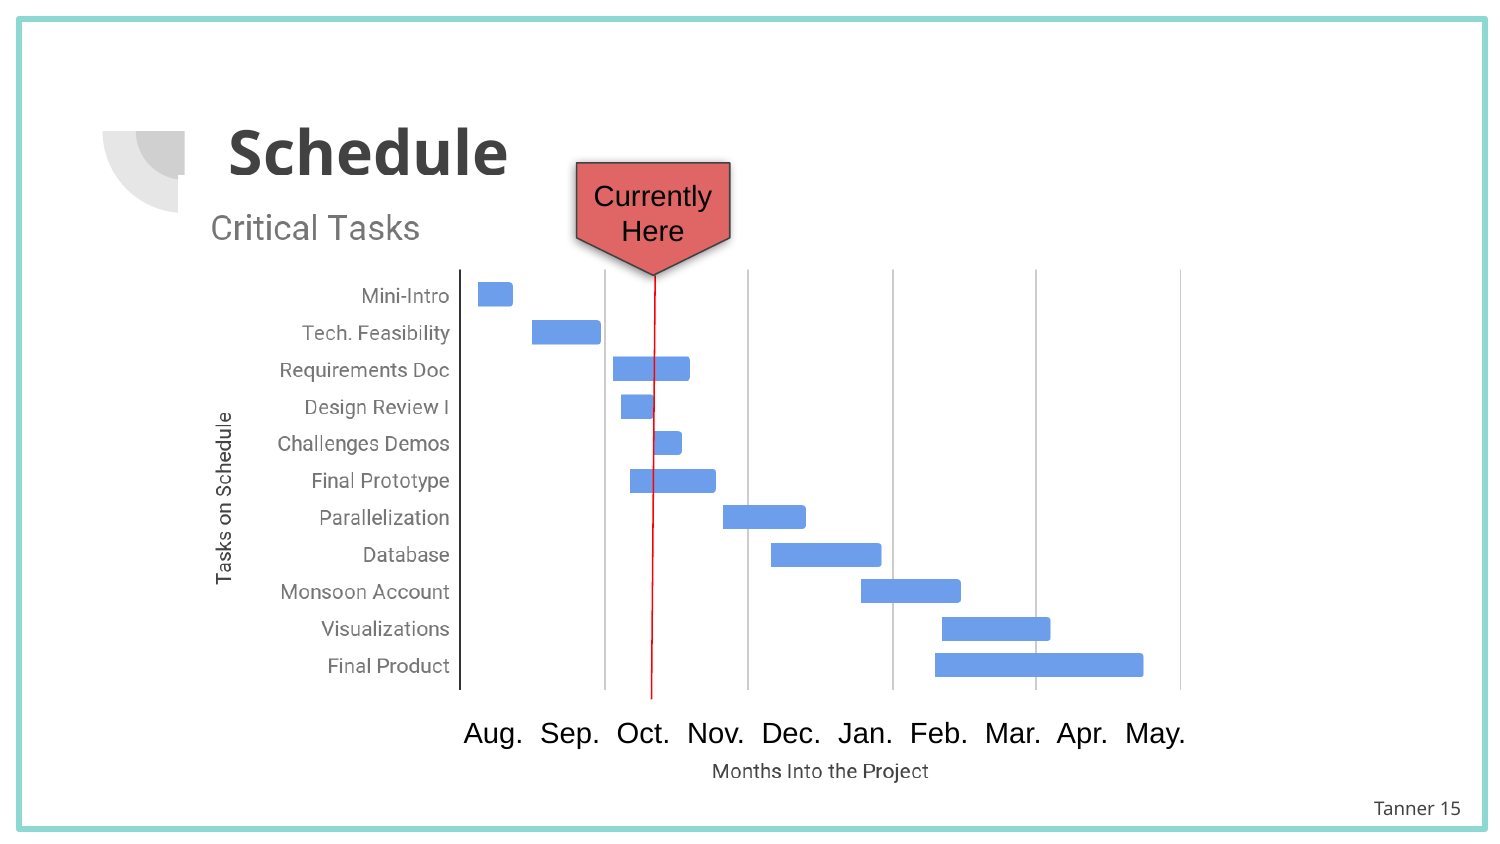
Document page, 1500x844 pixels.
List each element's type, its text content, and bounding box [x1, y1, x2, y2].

title Schedule [213, 98, 1368, 263]
picture [177, 175, 1212, 815]
slide_number Tanner ‹#› [1344, 777, 1477, 842]
text_box Currently Here [571, 162, 735, 173]
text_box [650, 274, 656, 735]
